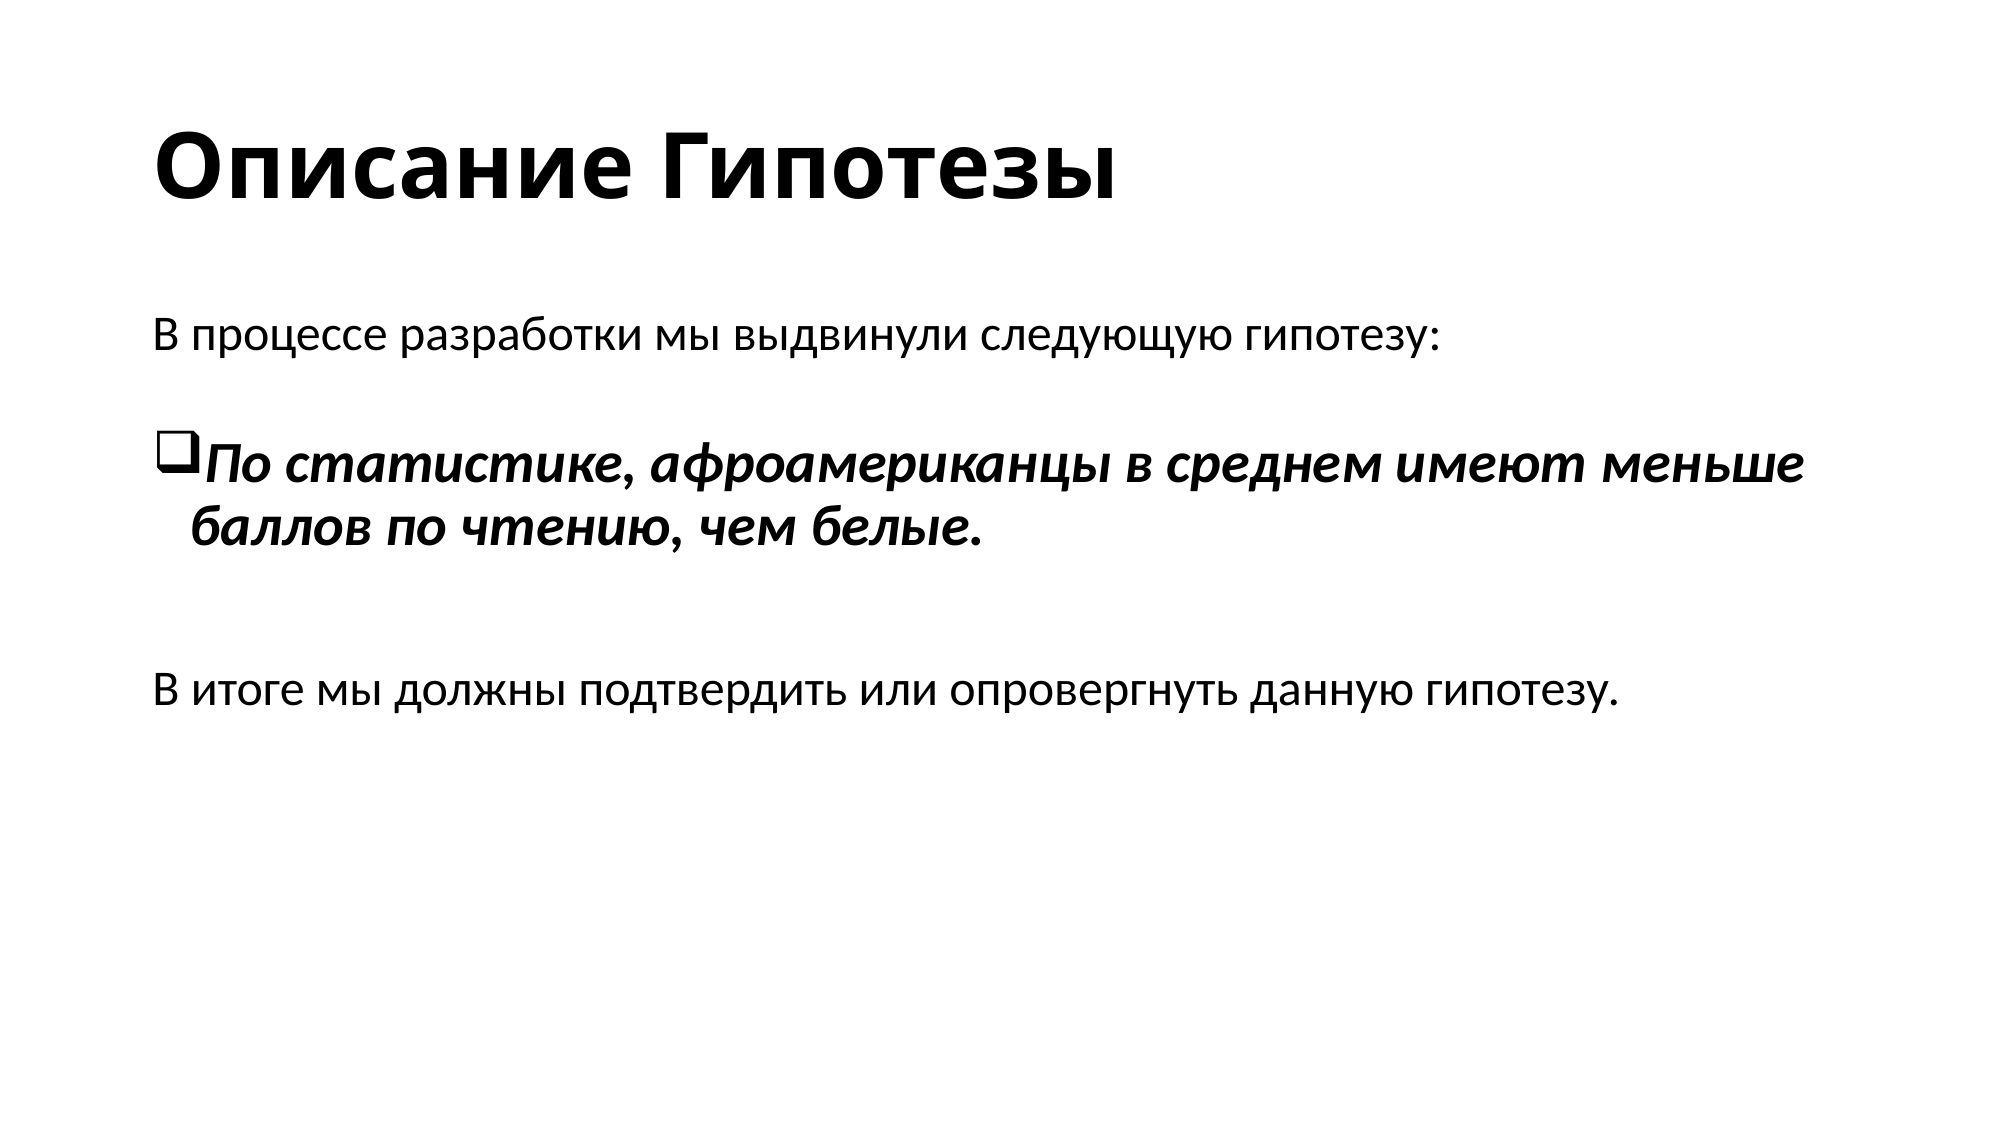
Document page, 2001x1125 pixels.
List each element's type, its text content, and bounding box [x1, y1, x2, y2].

title Описание Гипотезы [137, 59, 1863, 278]
list В процессе разработки мы выдвинули следующую гипотезу: По статистике, афроамериканцы в среднем имеют меньше баллов по чтению, чем белые. В итоге мы должны подтвердить или опровергнуть данную гипотезу. [137, 299, 1863, 1014]
